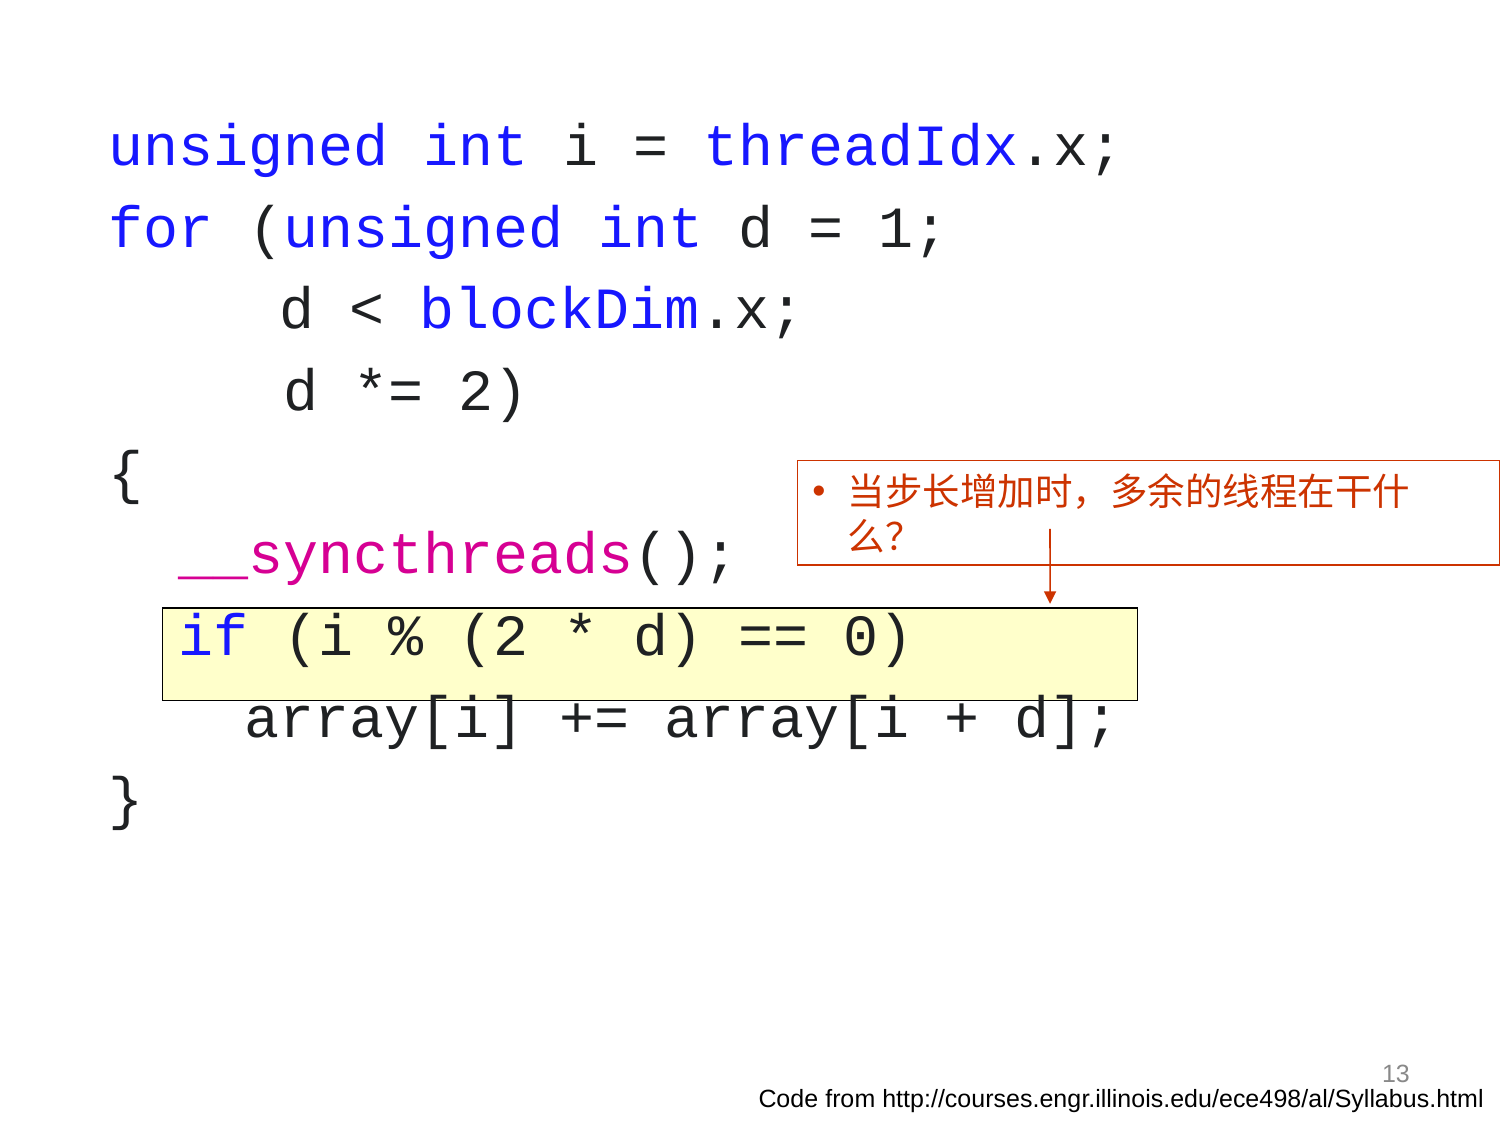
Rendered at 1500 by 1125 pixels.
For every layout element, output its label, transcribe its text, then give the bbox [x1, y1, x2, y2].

text_box [1043, 528, 1057, 604]
slide_number 13 [1074, 1042, 1426, 1074]
text_box Code from http://courses.engr.illinois.edu/ece498/al/Syllabus.html [0, 1074, 1500, 1120]
text_box unsigned int i = threadIdx.x; for (unsigned int d = 1; d < blockDim.x; d *= 2) { __syncthreads(); if (i % (2 * d) == 0) array[i] += array[i + d]; } [0, 99, 1213, 850]
text_box 当步长增加时，多余的线程在干什么？ [797, 460, 1500, 566]
